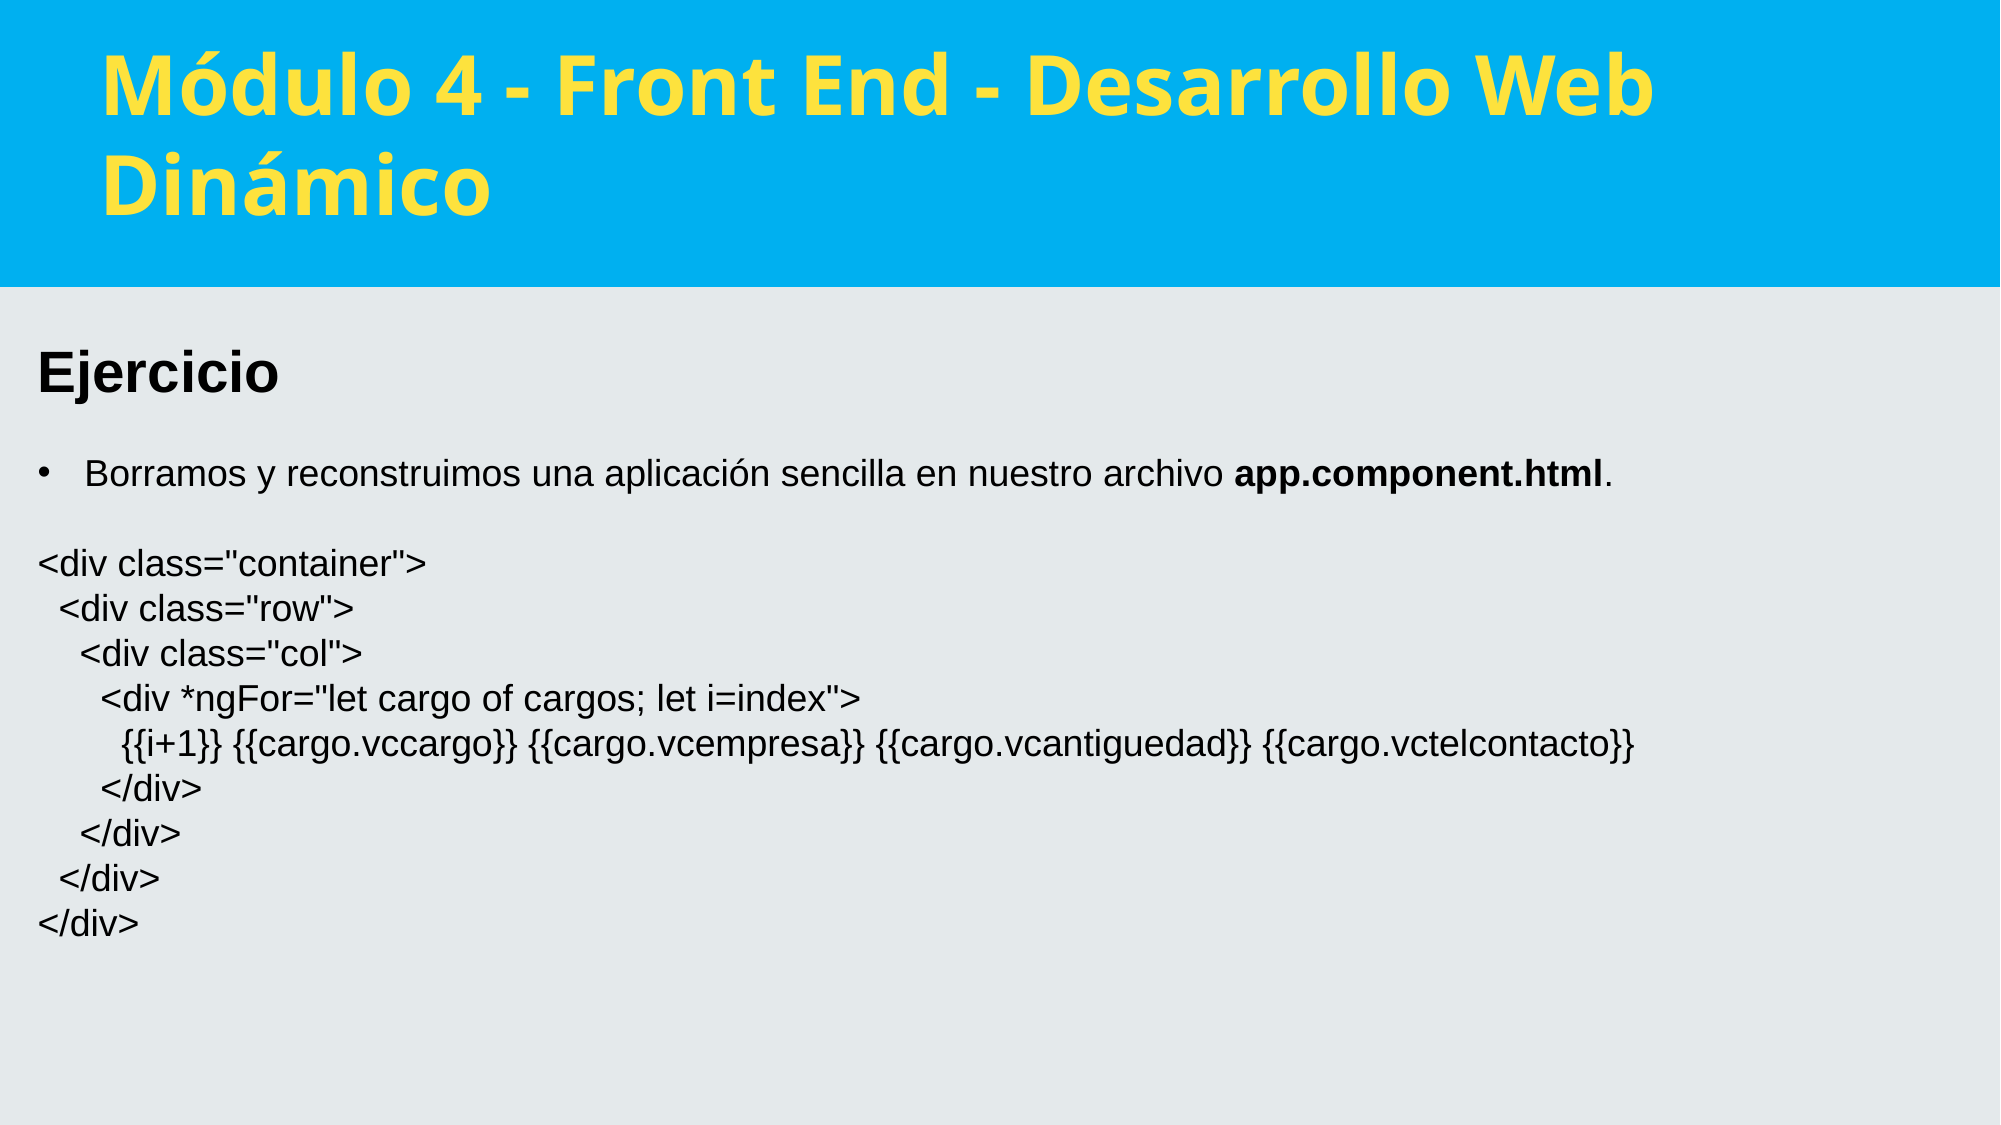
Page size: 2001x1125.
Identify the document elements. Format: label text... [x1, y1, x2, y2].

text_box [0, 0, 2000, 287]
text_box Módulo 4 - Front End - Desarrollo Web Dinámico [92, 24, 1901, 222]
text_box Ejercicio Borramos y reconstruimos una aplicación sencilla en nuestro archivo app.component.html. <div class="container"> <div class="row"> <div class="col"> <div *ngFor="let cargo of cargos; let i=index"> {{i+1}} {{cargo.vccargo}} {{cargo.vcempresa}} {{cargo.vcantiguedad}} {{cargo.vctelcontacto}} </div> </div> </div> </div> [17, 286, 1844, 992]
